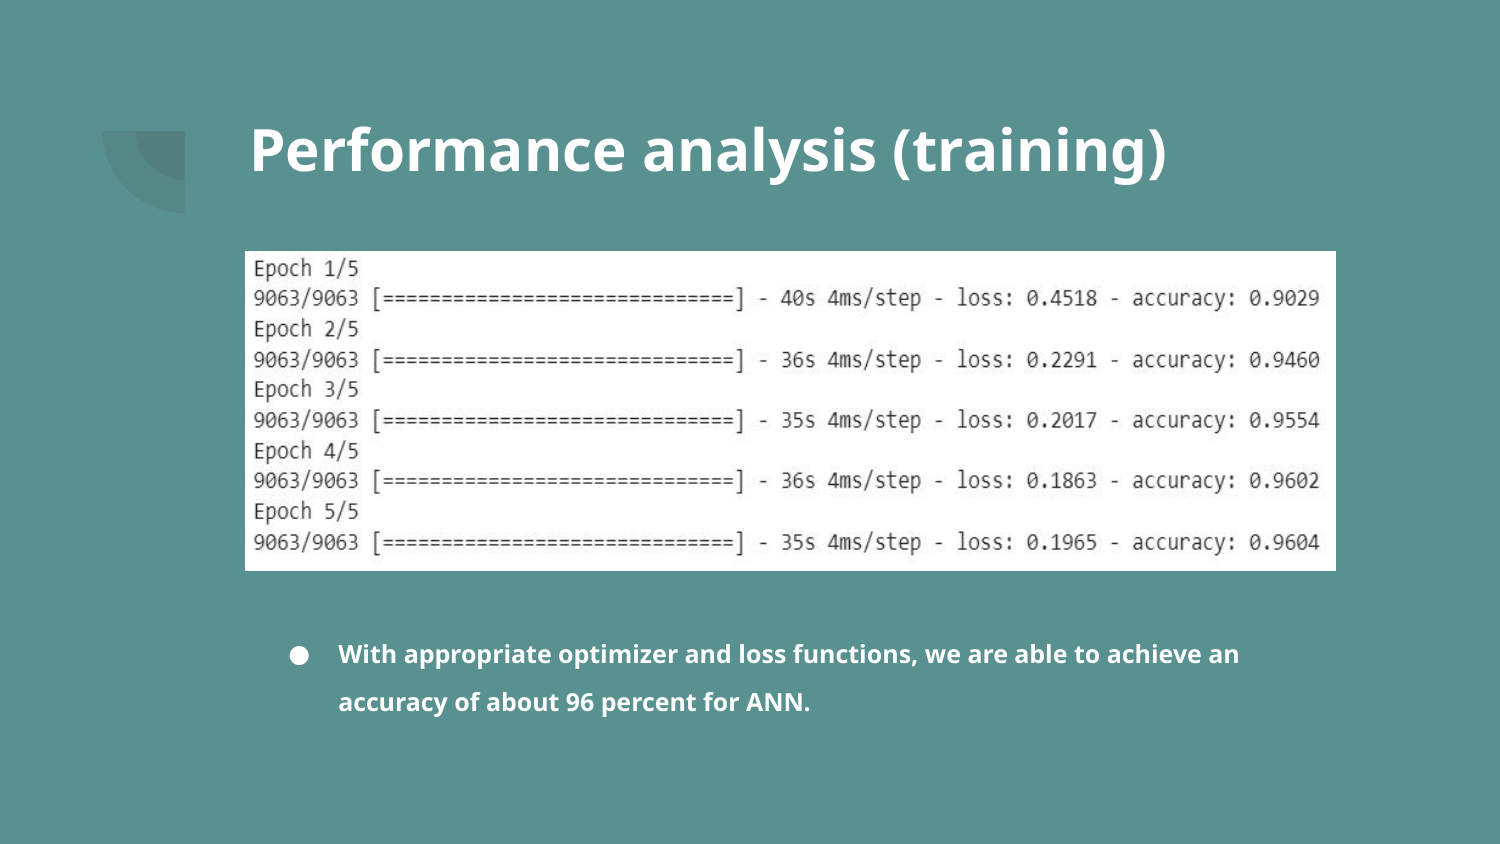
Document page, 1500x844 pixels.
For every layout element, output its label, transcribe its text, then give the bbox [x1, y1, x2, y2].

text_box With appropriate optimizer and loss functions, we are able to achieve an accuracy of about 96 percent for ANN. [248, 605, 1334, 732]
title Performance analysis (training) [234, 98, 1388, 263]
picture [245, 250, 1337, 571]
